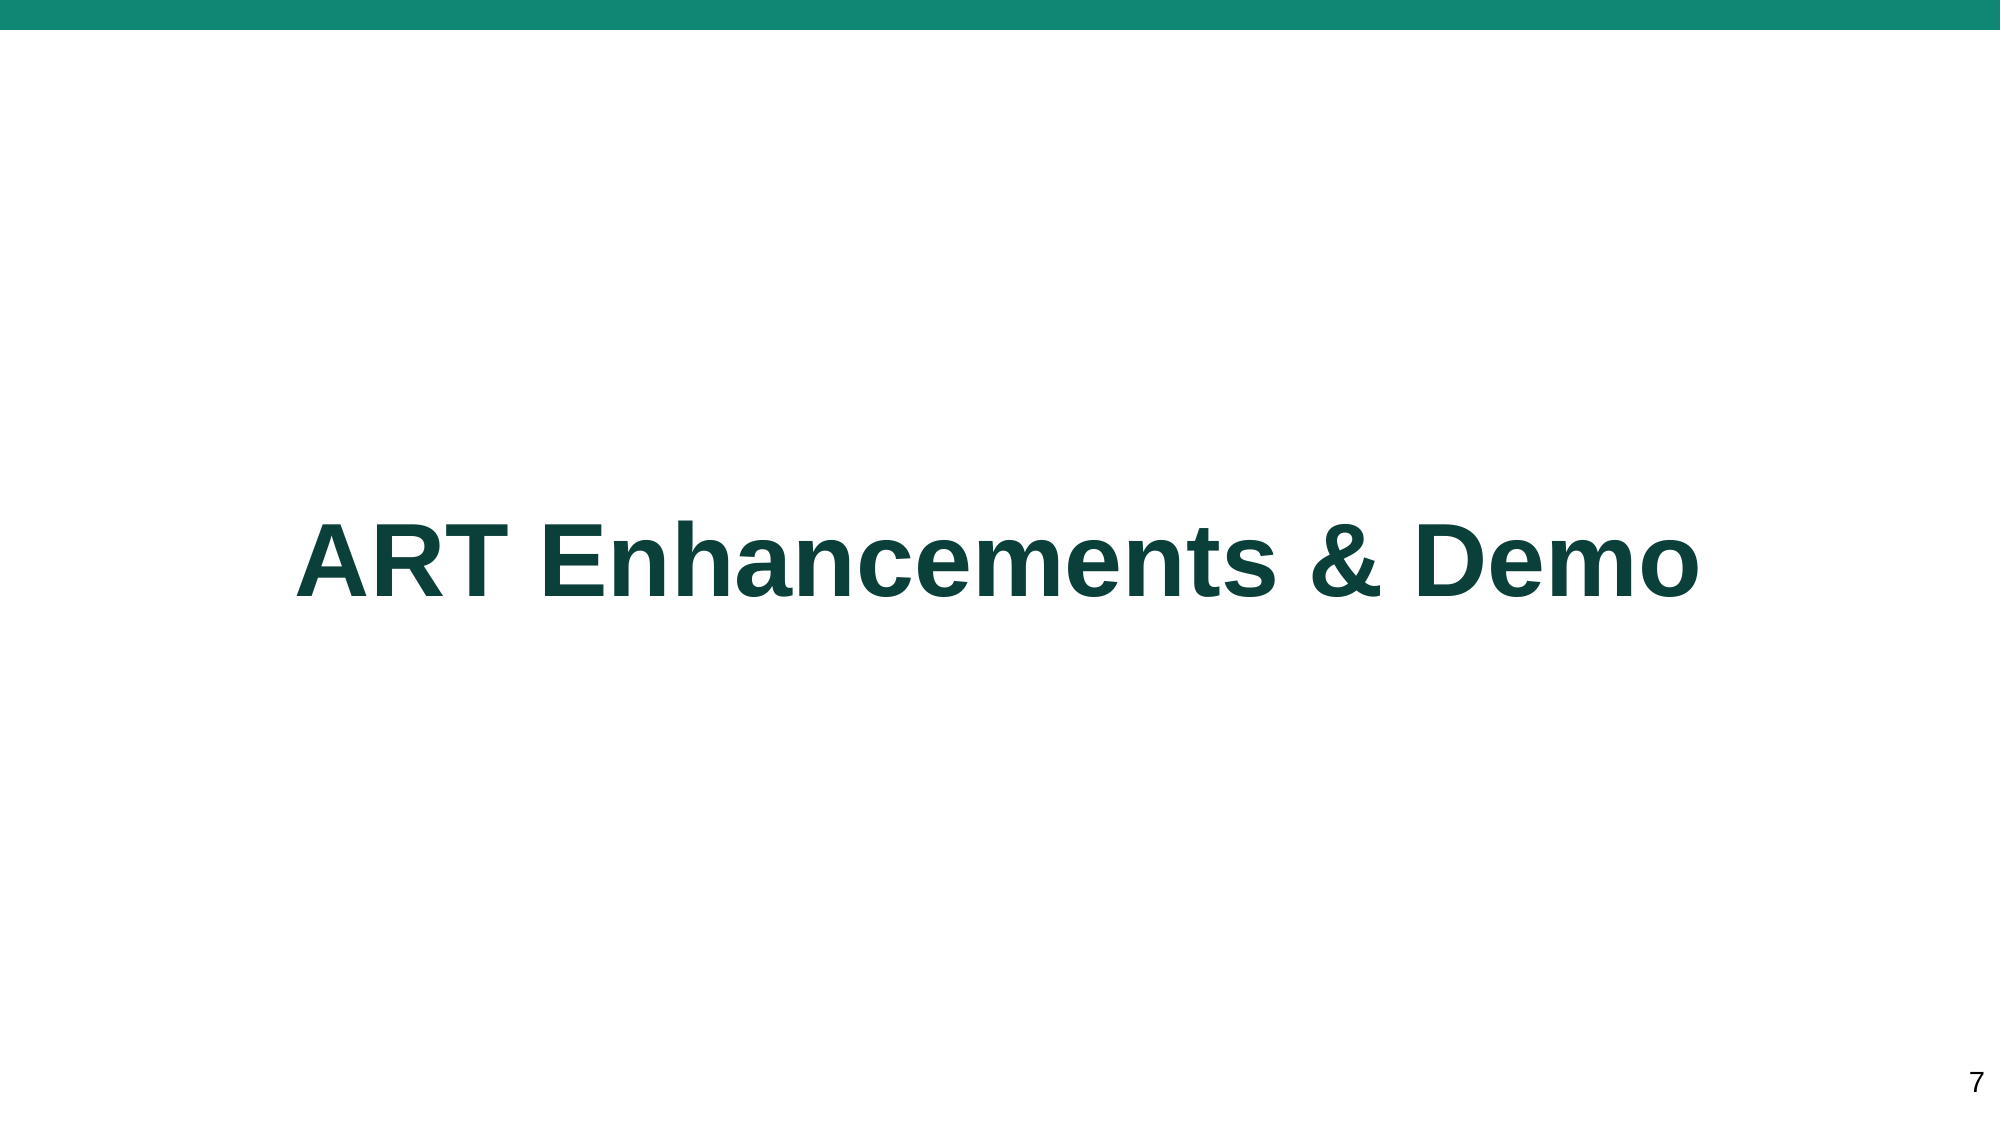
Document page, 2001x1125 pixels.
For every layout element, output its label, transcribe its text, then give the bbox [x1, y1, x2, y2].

slide_number ‹#› [1912, 1055, 2000, 1086]
title ART Enhancements & Demo [83, 378, 1915, 747]
